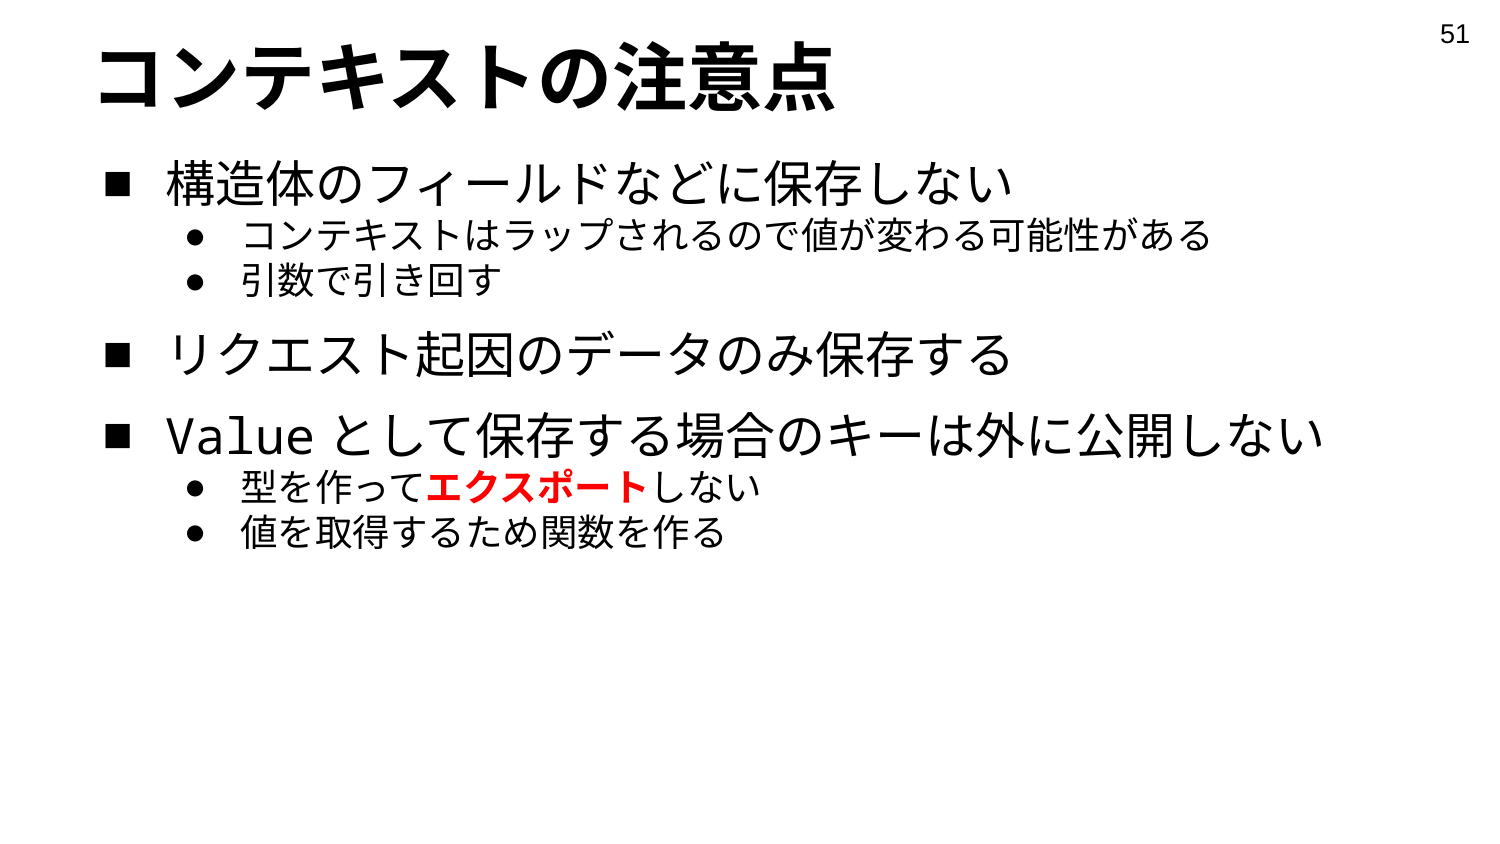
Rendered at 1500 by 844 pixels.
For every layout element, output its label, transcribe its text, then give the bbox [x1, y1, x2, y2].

list 構造体のフィールドなどに保存しない コンテキストはラップされるので値が変わる可能性がある 引数で引き回す リクエスト起因のデータのみ保存する Valueとして保存する場合のキーは外に公開しない 型を作ってエクスポートしない 値を取得するため関数を作る [75, 137, 1425, 808]
title コンテキストの注意点 [75, 33, 1425, 118]
slide_number ‹#› [1410, 0, 1500, 65]
